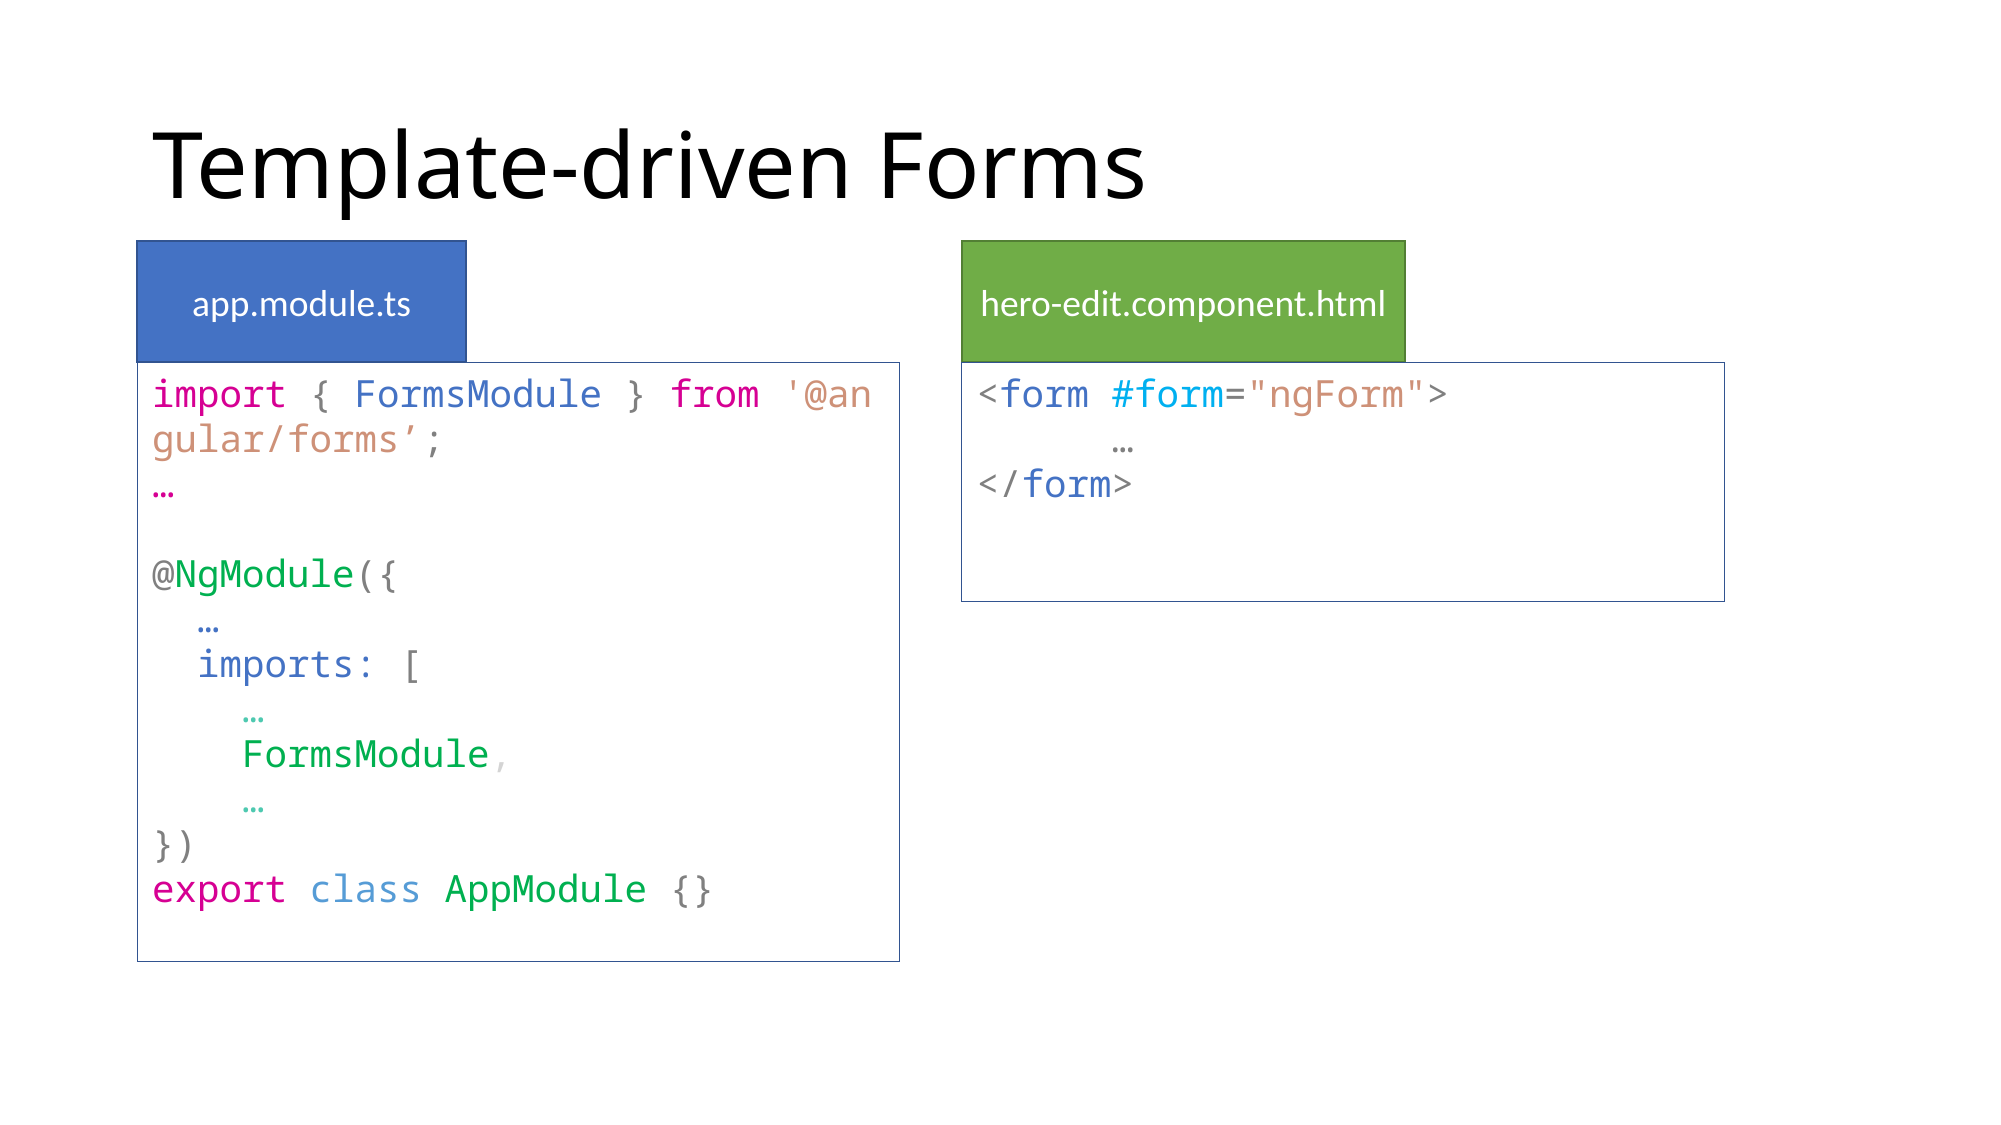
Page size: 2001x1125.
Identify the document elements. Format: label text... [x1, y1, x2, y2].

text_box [137, 241, 900, 969]
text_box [961, 241, 1725, 605]
title Template-driven Forms [137, 59, 1863, 278]
